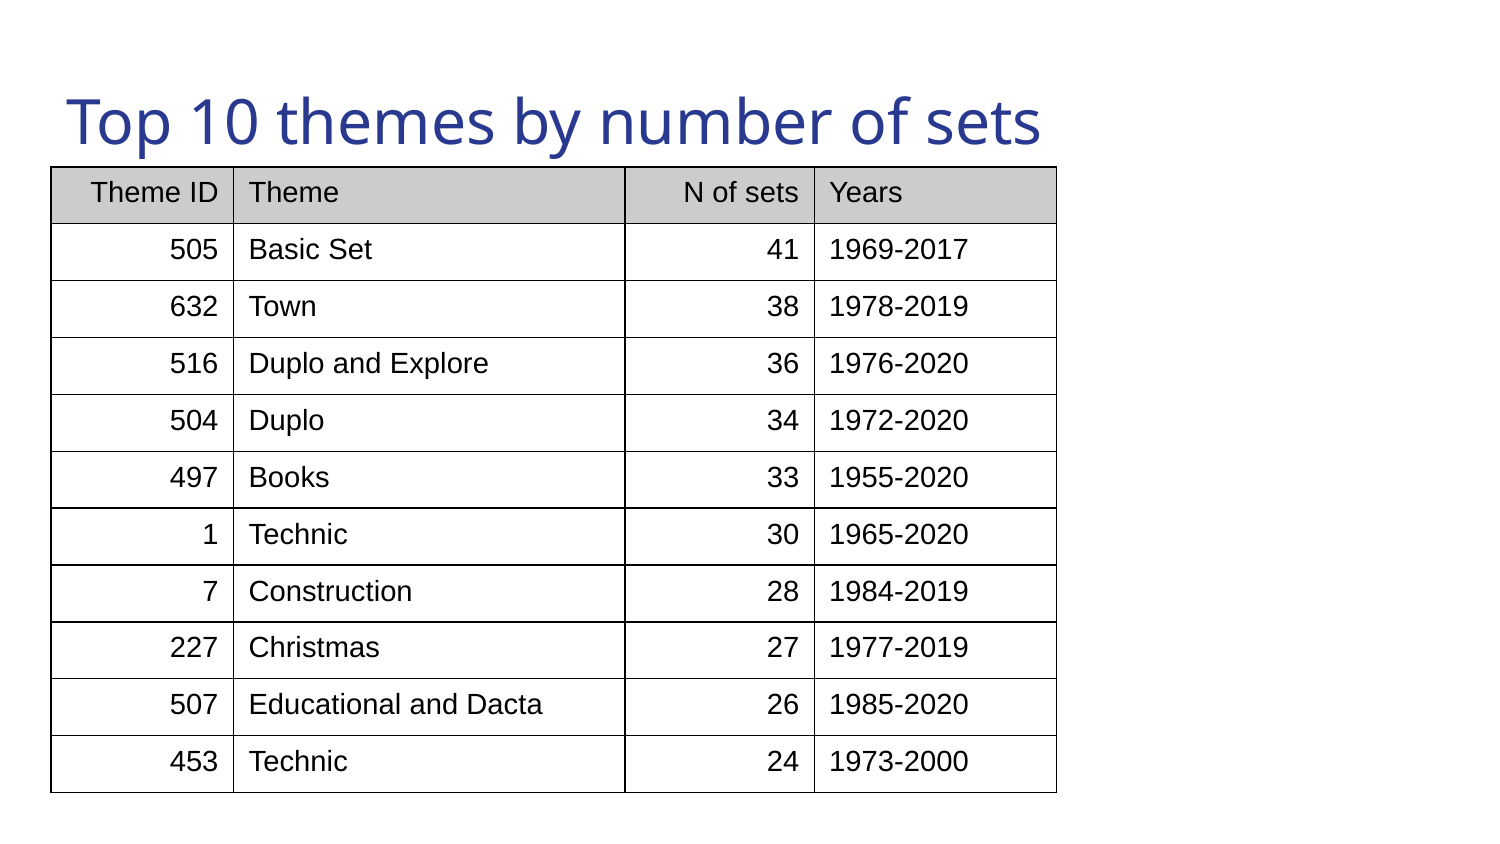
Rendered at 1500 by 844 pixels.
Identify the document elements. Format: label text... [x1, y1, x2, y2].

table_cell 27 [626, 623, 814, 678]
table_cell Duplo and Explore [234, 338, 624, 394]
table_cell 497 [52, 452, 233, 507]
table_header N of sets [626, 168, 814, 223]
table_cell 516 [52, 338, 233, 394]
table_cell 505 [52, 224, 233, 280]
table_cell 30 [626, 509, 814, 564]
table_cell Christmas [234, 623, 624, 678]
table_cell 7 [52, 566, 233, 621]
table_cell 504 [52, 395, 233, 451]
table_cell Technic [234, 736, 624, 792]
table_header Theme ID [52, 168, 233, 223]
table_cell 1972-2020 [815, 395, 1056, 451]
table_header Years [815, 168, 1056, 223]
title Top 10 themes by number of sets [51, 67, 1449, 167]
table_cell Basic Set [234, 224, 624, 280]
table_cell 1955-2020 [815, 452, 1056, 507]
table_cell 1976-2020 [815, 338, 1056, 394]
table_cell 1985-2020 [815, 679, 1056, 735]
table_cell Books [234, 452, 624, 507]
table_cell Technic [234, 509, 624, 564]
table_cell 507 [52, 679, 233, 735]
table_cell 632 [52, 281, 233, 337]
table_cell Construction [234, 566, 624, 621]
table_cell Educational and Dacta [234, 679, 624, 735]
table_cell 1965-2020 [815, 509, 1056, 564]
table_cell 24 [626, 736, 814, 792]
table_cell Duplo [234, 395, 624, 451]
table_cell 28 [626, 566, 814, 621]
table_cell 1969-2017 [815, 224, 1056, 280]
table_cell 1984-2019 [815, 566, 1056, 621]
table_cell 36 [626, 338, 814, 394]
table_cell 34 [626, 395, 814, 451]
table_cell Town [234, 281, 624, 337]
table_cell 1978-2019 [815, 281, 1056, 337]
table_cell 227 [52, 623, 233, 678]
table_cell 1 [52, 509, 233, 564]
table_cell 38 [626, 281, 814, 337]
table_cell 33 [626, 452, 814, 507]
table_cell 26 [626, 679, 814, 735]
table_header Theme [234, 168, 624, 223]
table_cell 453 [52, 736, 233, 792]
table_cell 1977-2019 [815, 623, 1056, 678]
table_cell 41 [626, 224, 814, 280]
table_cell 1973-2000 [815, 736, 1056, 792]
